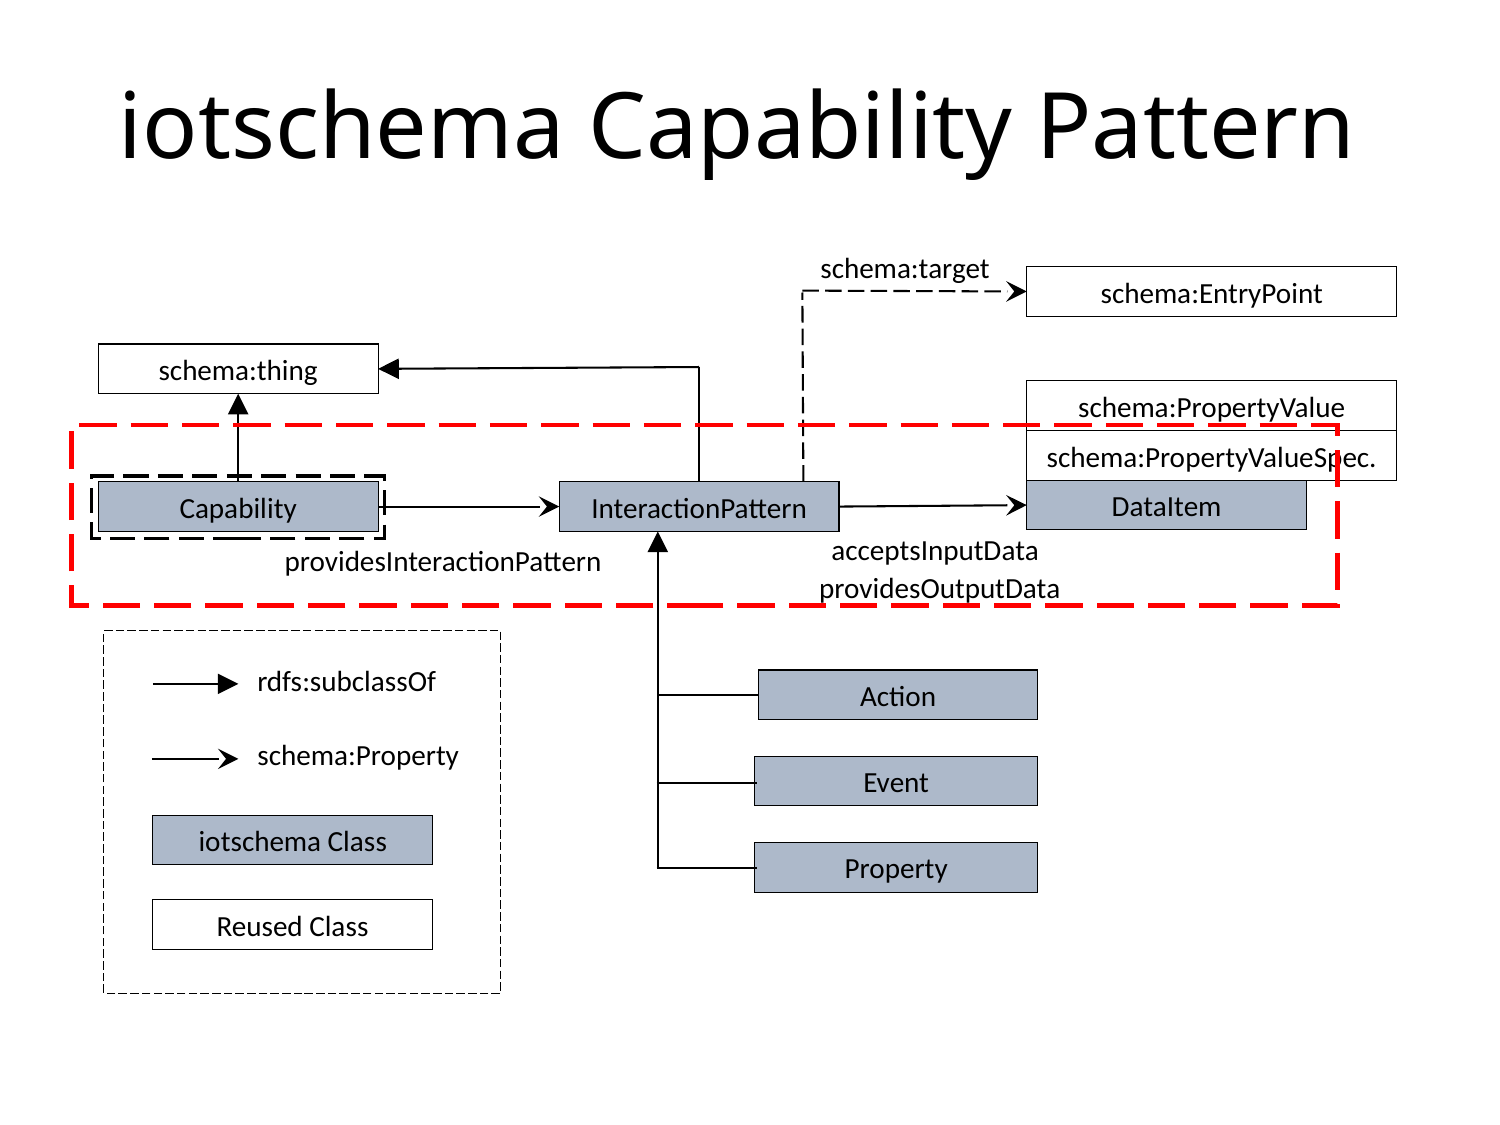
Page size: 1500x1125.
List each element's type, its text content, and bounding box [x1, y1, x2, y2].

text_box schema:EntryPoint [1026, 266, 1397, 317]
text_box Property [754, 842, 1038, 893]
title iotschema Capability Pattern [103, 20, 1398, 238]
text_box [71, 425, 1338, 606]
text_box schema:target [805, 241, 1005, 290]
text_box Action [758, 669, 1038, 720]
text_box schema:PropertyValueSpec. [1338, 430, 1397, 481]
text_box schema:thing [98, 343, 379, 394]
text_box Event [754, 756, 1038, 806]
text_box [103, 630, 501, 994]
text_box schema:PropertyValue [1026, 380, 1397, 430]
text_box providesOutputData [804, 606, 1076, 612]
